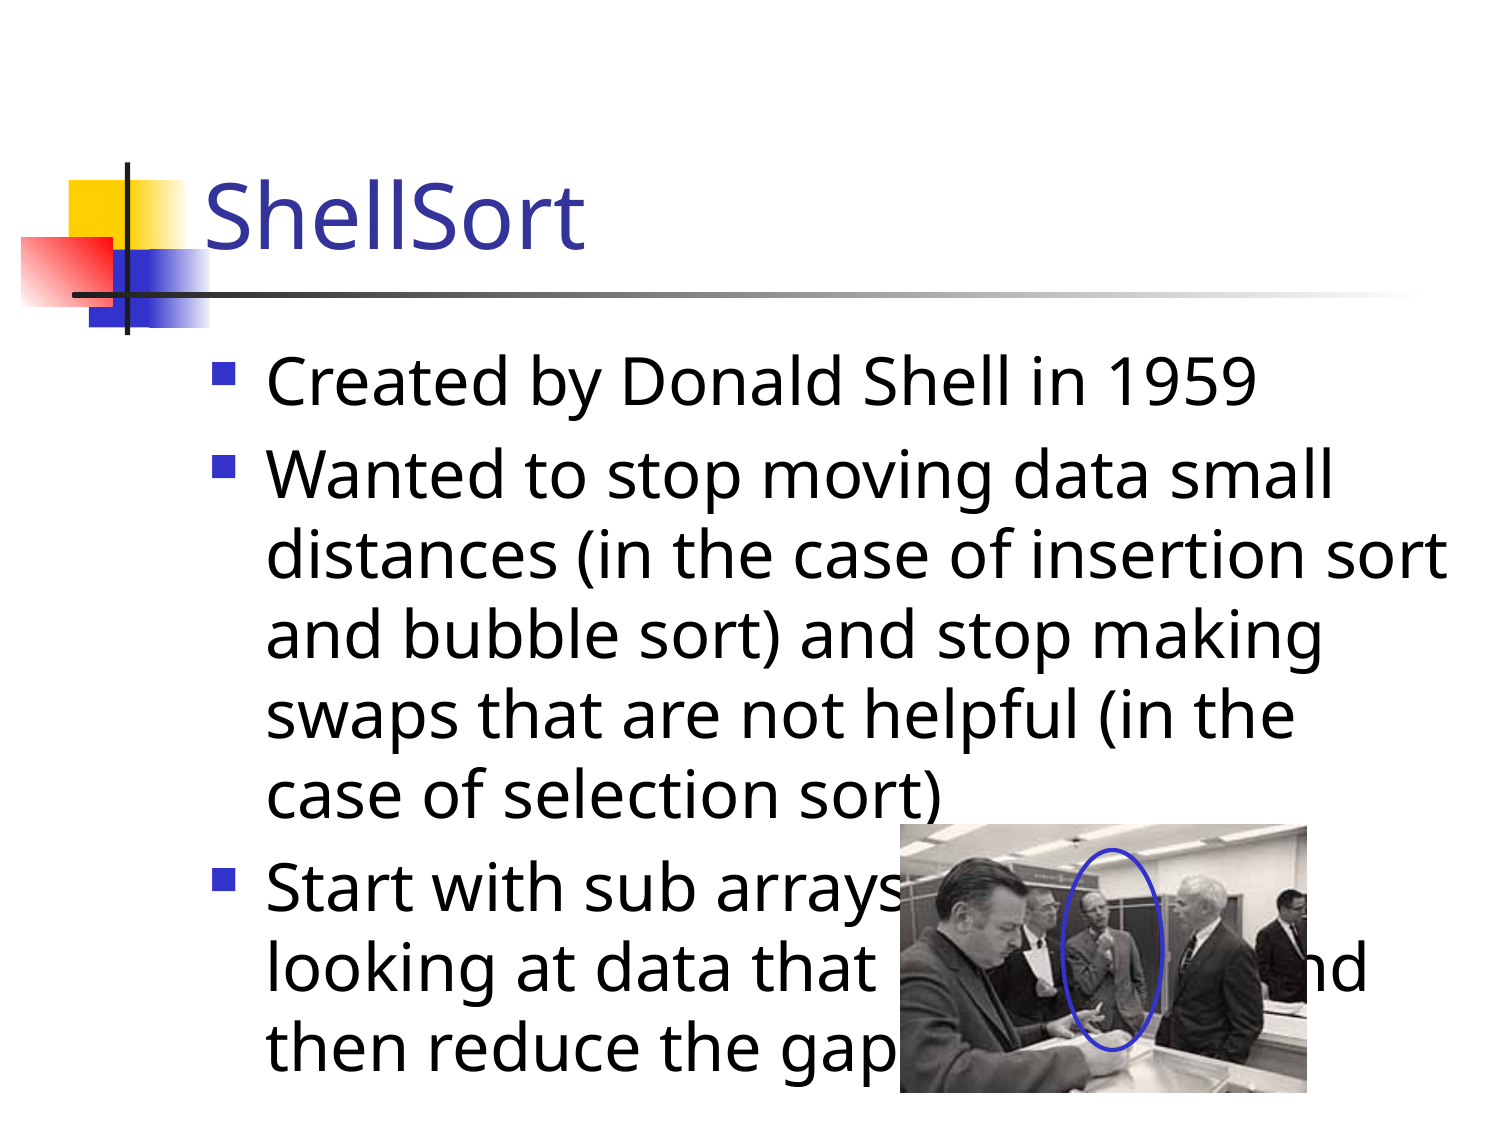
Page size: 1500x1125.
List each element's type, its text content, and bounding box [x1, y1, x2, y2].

picture [899, 824, 1307, 1093]
title ShellSort [188, 35, 1468, 275]
list Created by Donald Shell in 1959 Wanted to stop moving data small distances (in the case of insertion sort and bubble sort) and stop making swaps that are not helpful (in the case of selection sort) Start with sub arrays created by looking at data that is far apart and then reduce the gap size [193, 331, 1469, 1006]
